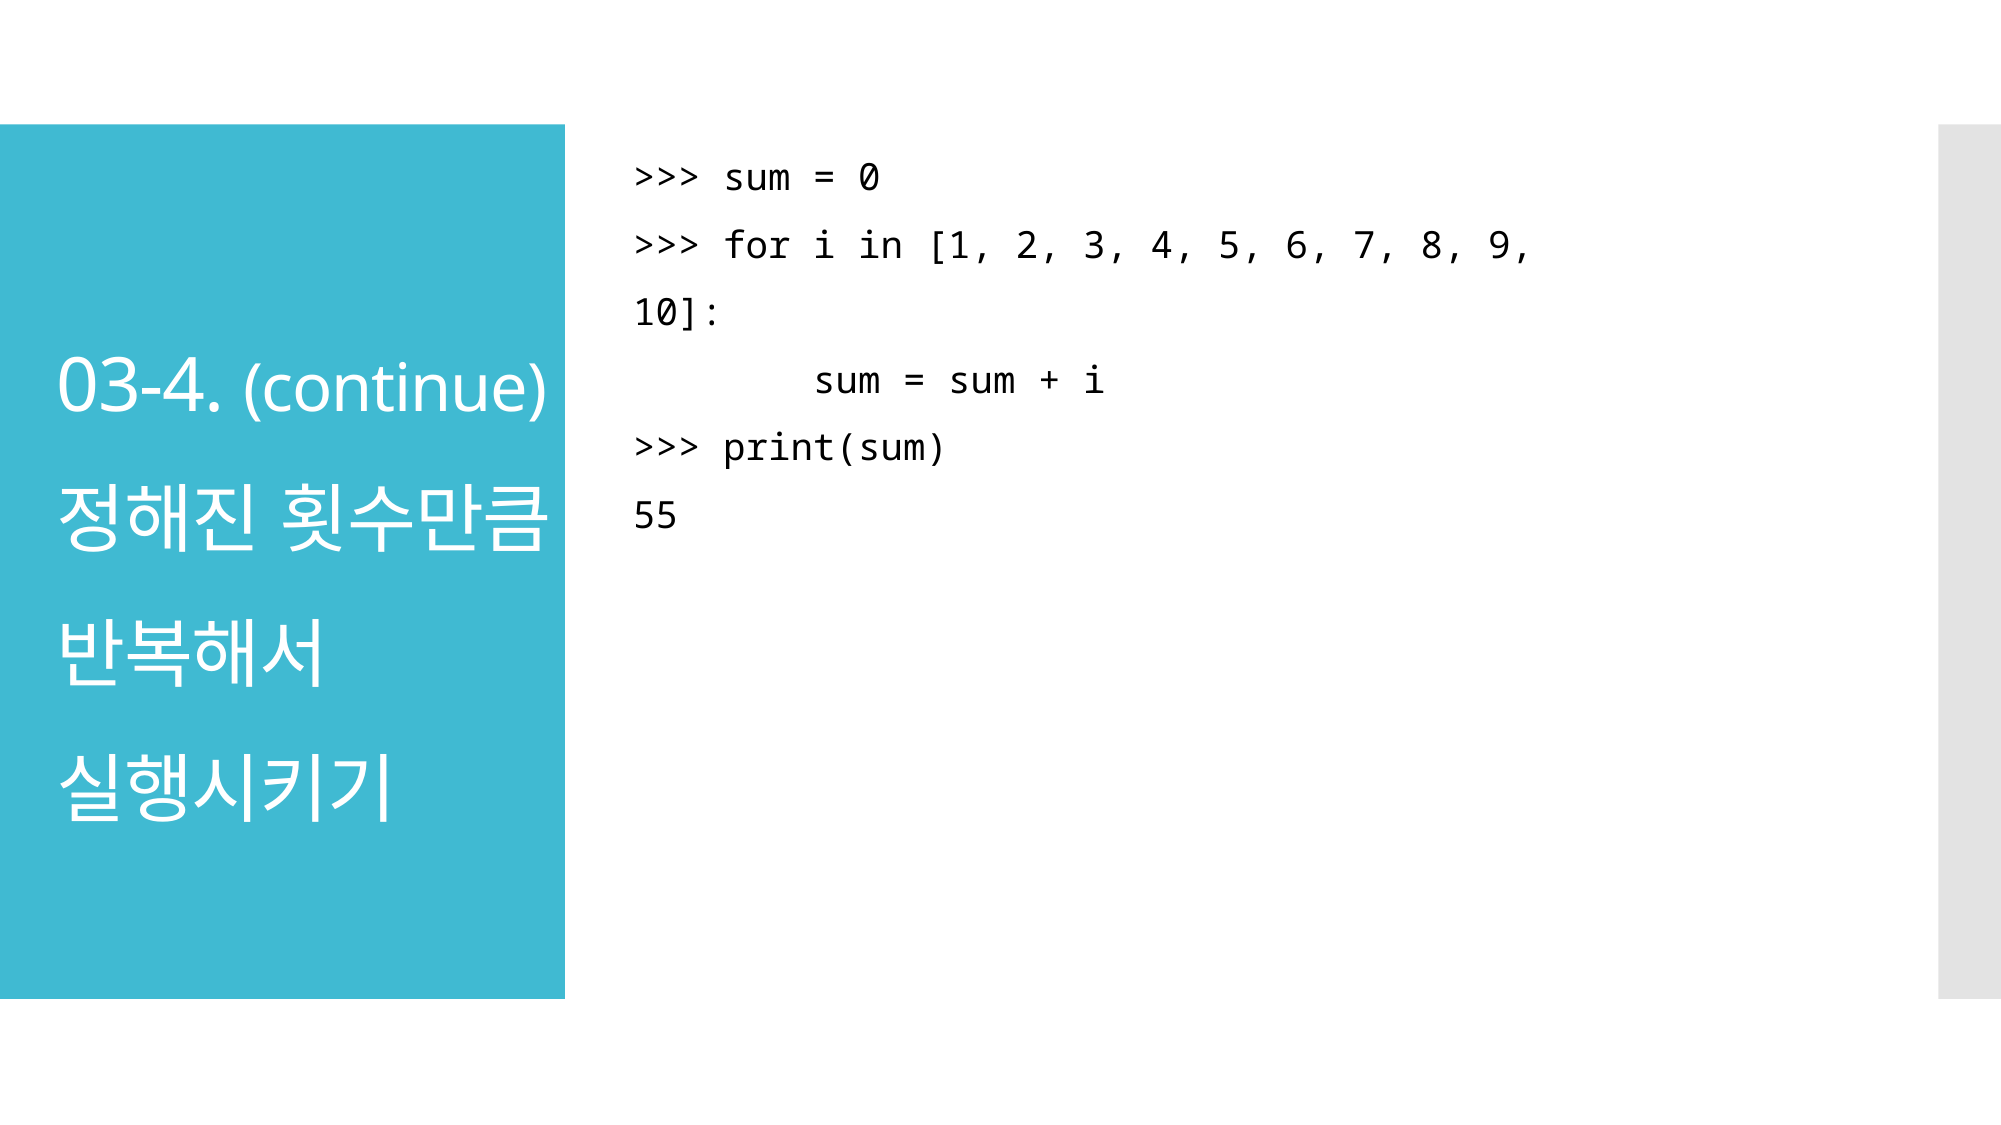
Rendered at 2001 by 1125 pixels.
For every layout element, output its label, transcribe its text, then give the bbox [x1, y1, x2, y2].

title 03-4. (continue) 정해진 횟수만큼 반복해서 실행시키기 [41, 184, 577, 940]
text_box >>> sum = 0 >>> for i in [1, 2, 3, 4, 5, 6, 7, 8, 9, 10]: sum = sum + i >>> print(sum) 55 [618, 123, 1619, 544]
